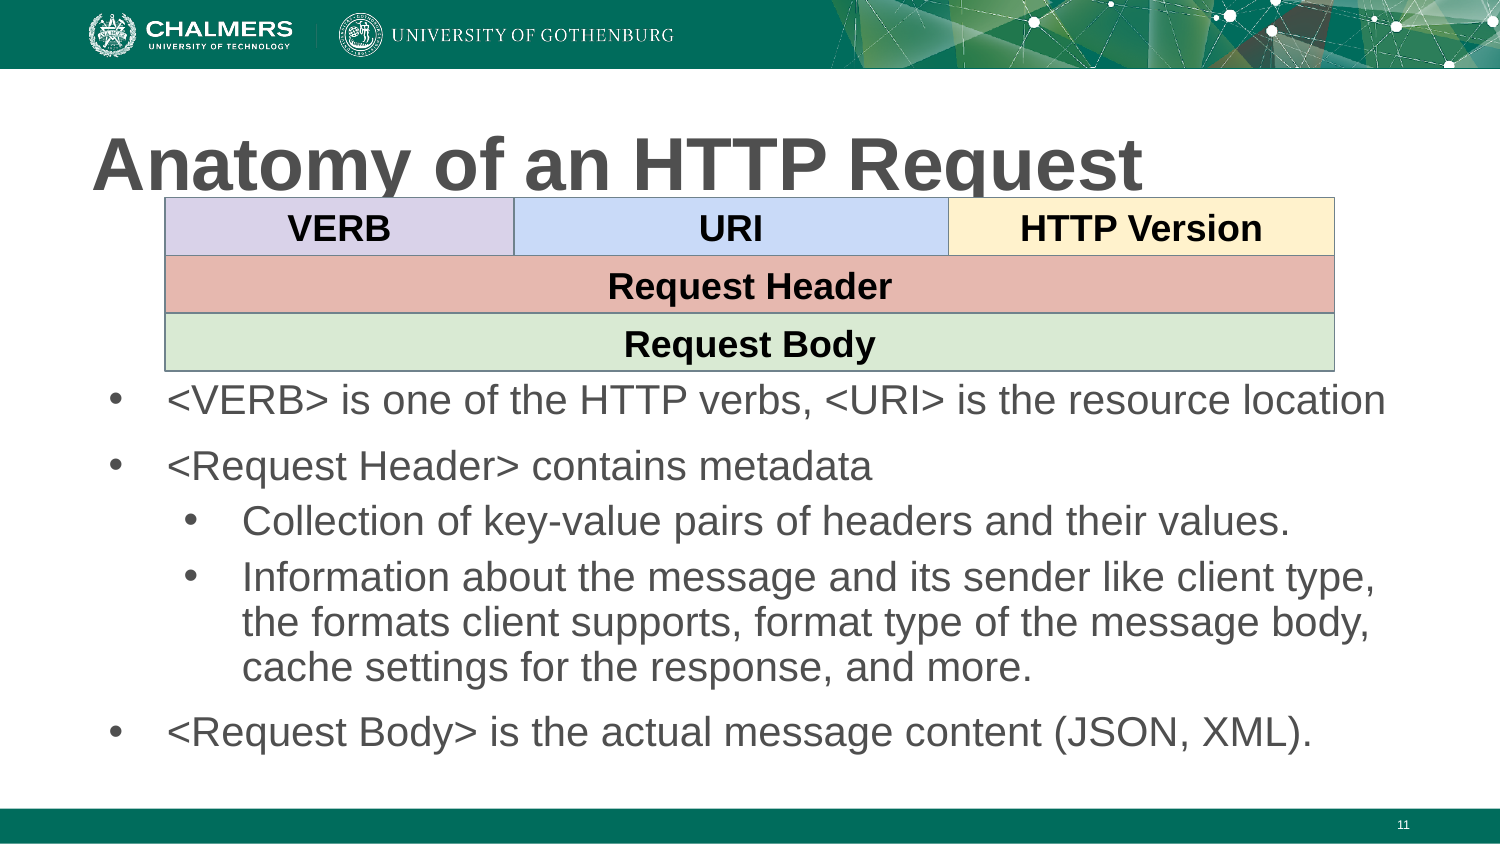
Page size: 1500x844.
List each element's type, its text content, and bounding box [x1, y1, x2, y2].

text_box Request Body [165, 313, 1335, 371]
picture [759, 0, 1500, 68]
text_box VERB [165, 197, 513, 256]
list <VERB> is one of the HTTP verbs, <URI> is the resource location <Request Header> contains metadata Collection of key-value pairs of headers and their values. Information about the message and its sender like client type, the formats client supports, format type of the message body, cache settings for the response, and more. <Request Body> is the actual message content (JSON, XML). [76, 370, 1426, 782]
text_box HTTP Version [948, 197, 1335, 256]
slide_number ‹#› [1074, 809, 1425, 844]
text_box Request Header [165, 256, 1335, 313]
title Anatomy of an HTTP Request [76, 100, 1425, 211]
picture [64, 0, 696, 85]
text_box URI [513, 197, 948, 256]
